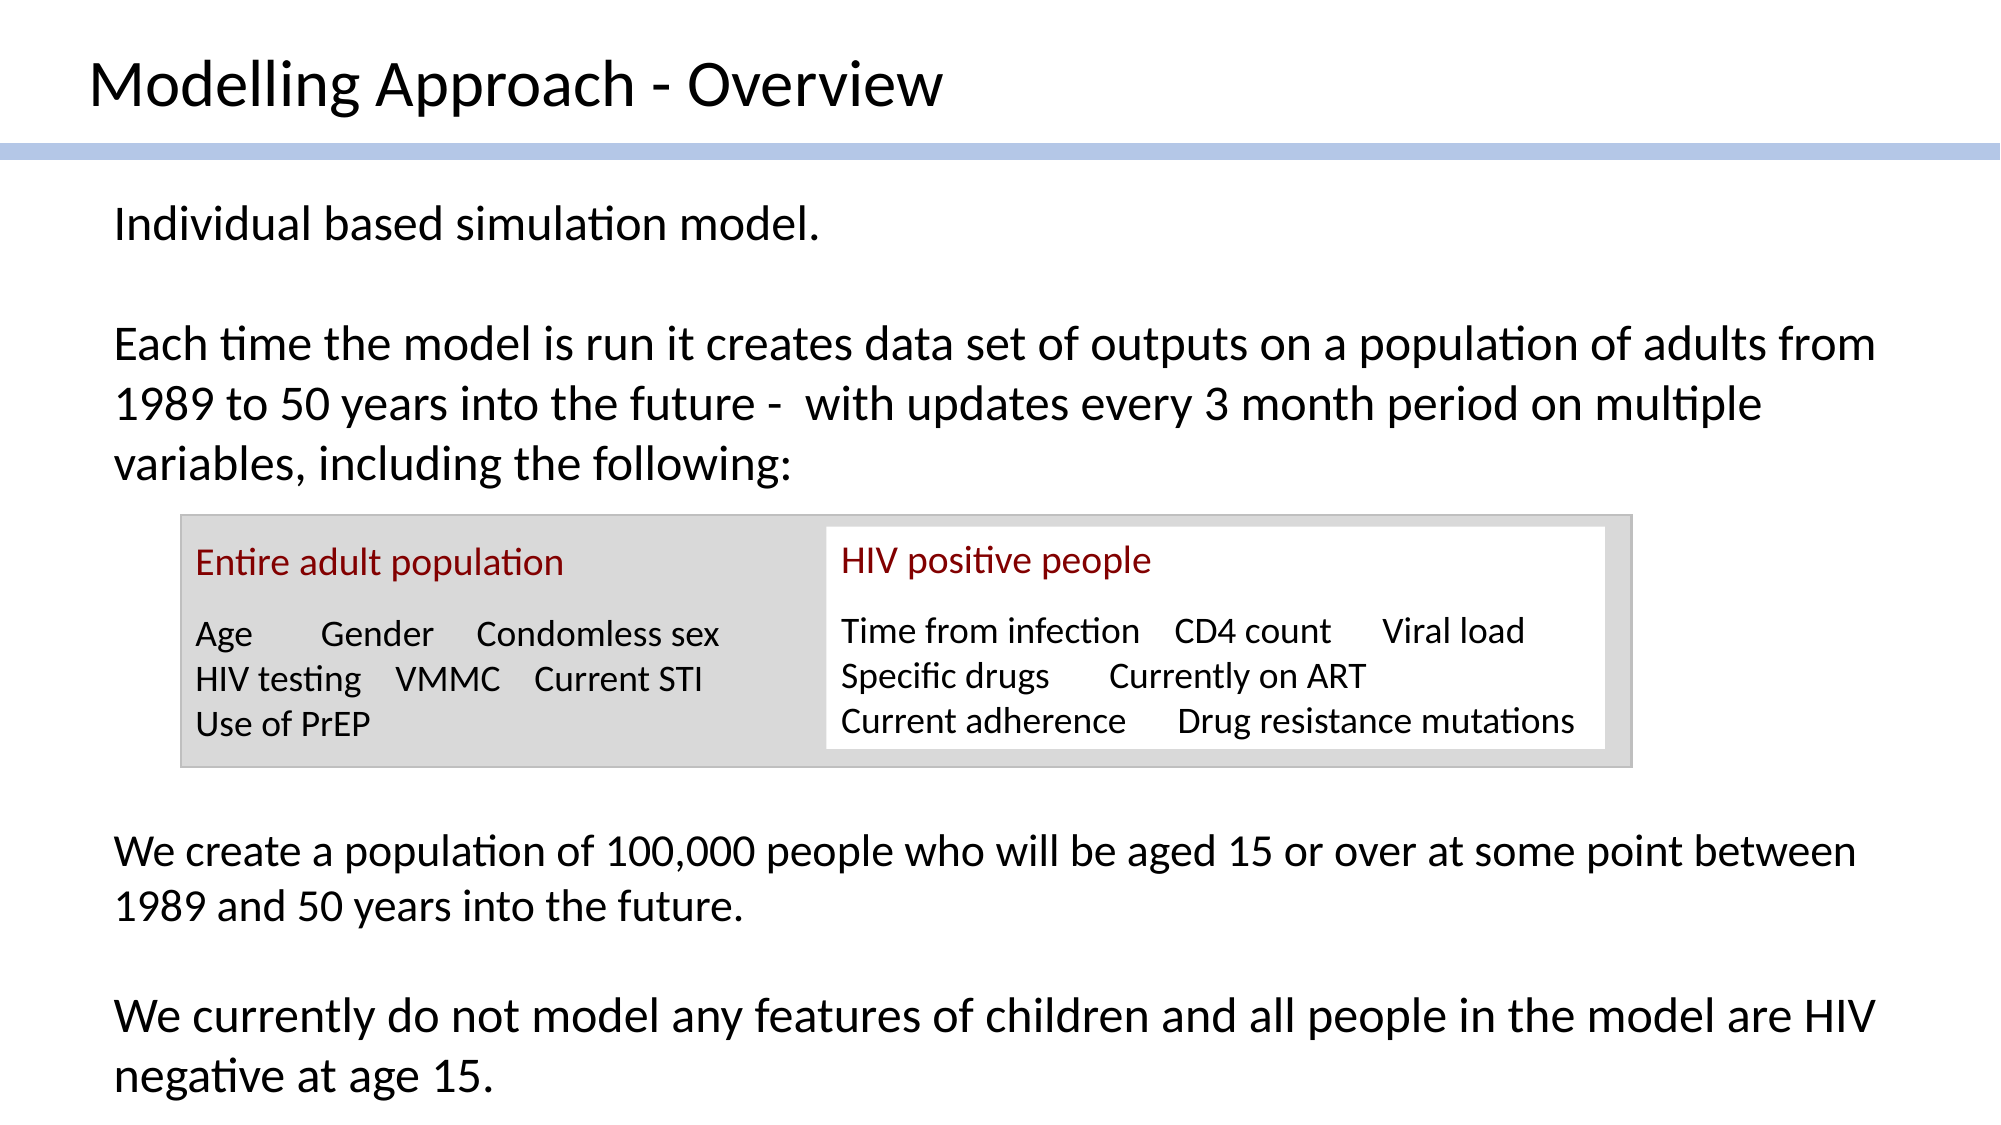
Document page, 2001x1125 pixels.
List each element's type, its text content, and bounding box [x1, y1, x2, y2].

text_box Entire adult population Age Gender Condomless sex HIV testing VMMC Current STI Use of PrEP [180, 528, 791, 751]
text_box [180, 514, 1633, 768]
text_box Individual based simulation model. Each time the model is run it creates data set of outputs on a population of adults from 1989 to 50 years into the future - with updates every 3 month period on multiple variables, including the following: We create a population of 100,000 people who will be aged 15 or over at some point between 1989 and 50 years into the future. We currently do not model any features of children and all people in the model are HIV negative at age 15. [83, 183, 1899, 1111]
text_box Modelling Approach - Overview [73, 32, 1904, 127]
text_box HIV positive people Time from infection CD4 count Viral load Specific drugs Currently on ART Current adherence Drug resistance mutations [826, 526, 1605, 749]
